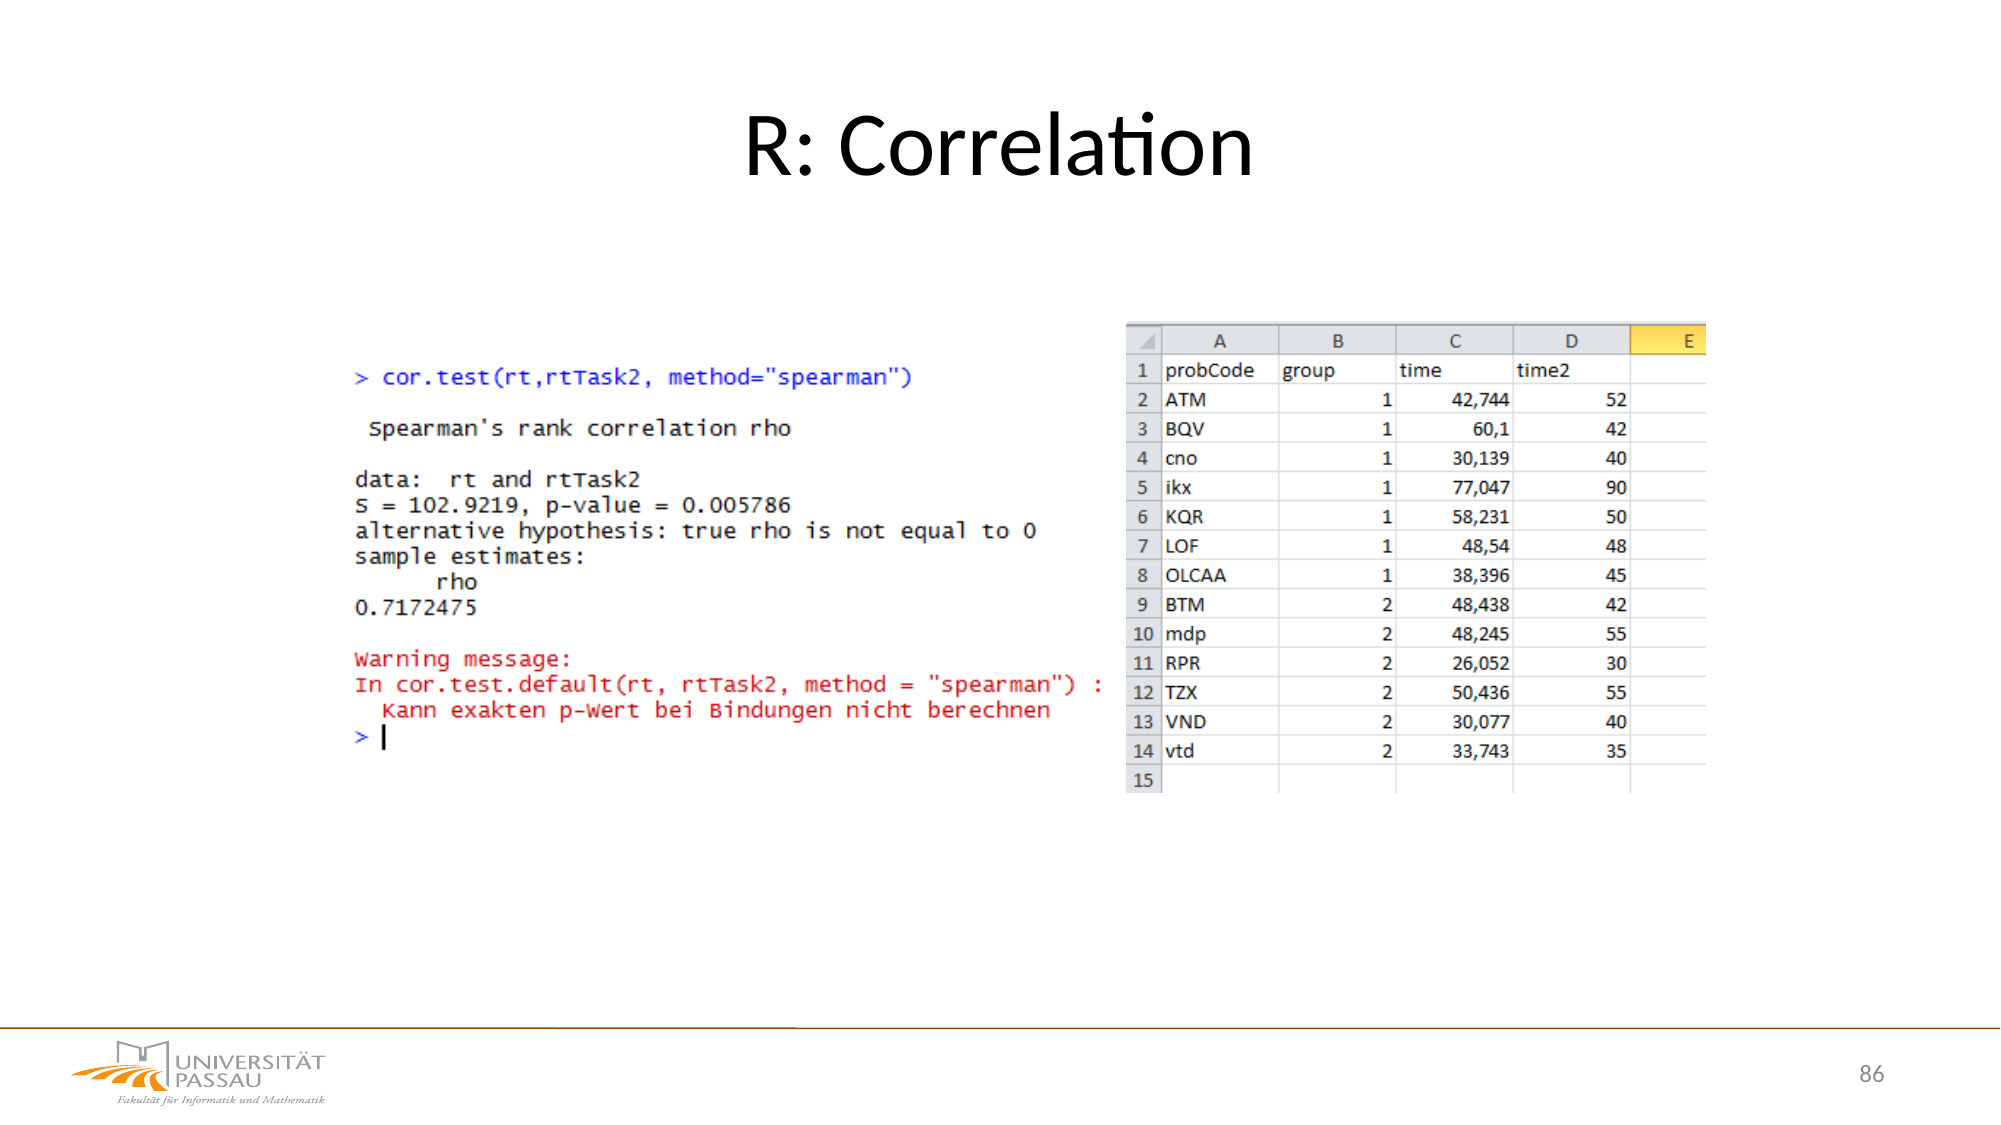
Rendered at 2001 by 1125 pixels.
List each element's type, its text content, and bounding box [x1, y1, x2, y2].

title R: Correlation [99, 45, 1900, 233]
picture [350, 319, 1707, 794]
slide_number 86 [1718, 1042, 1900, 1103]
